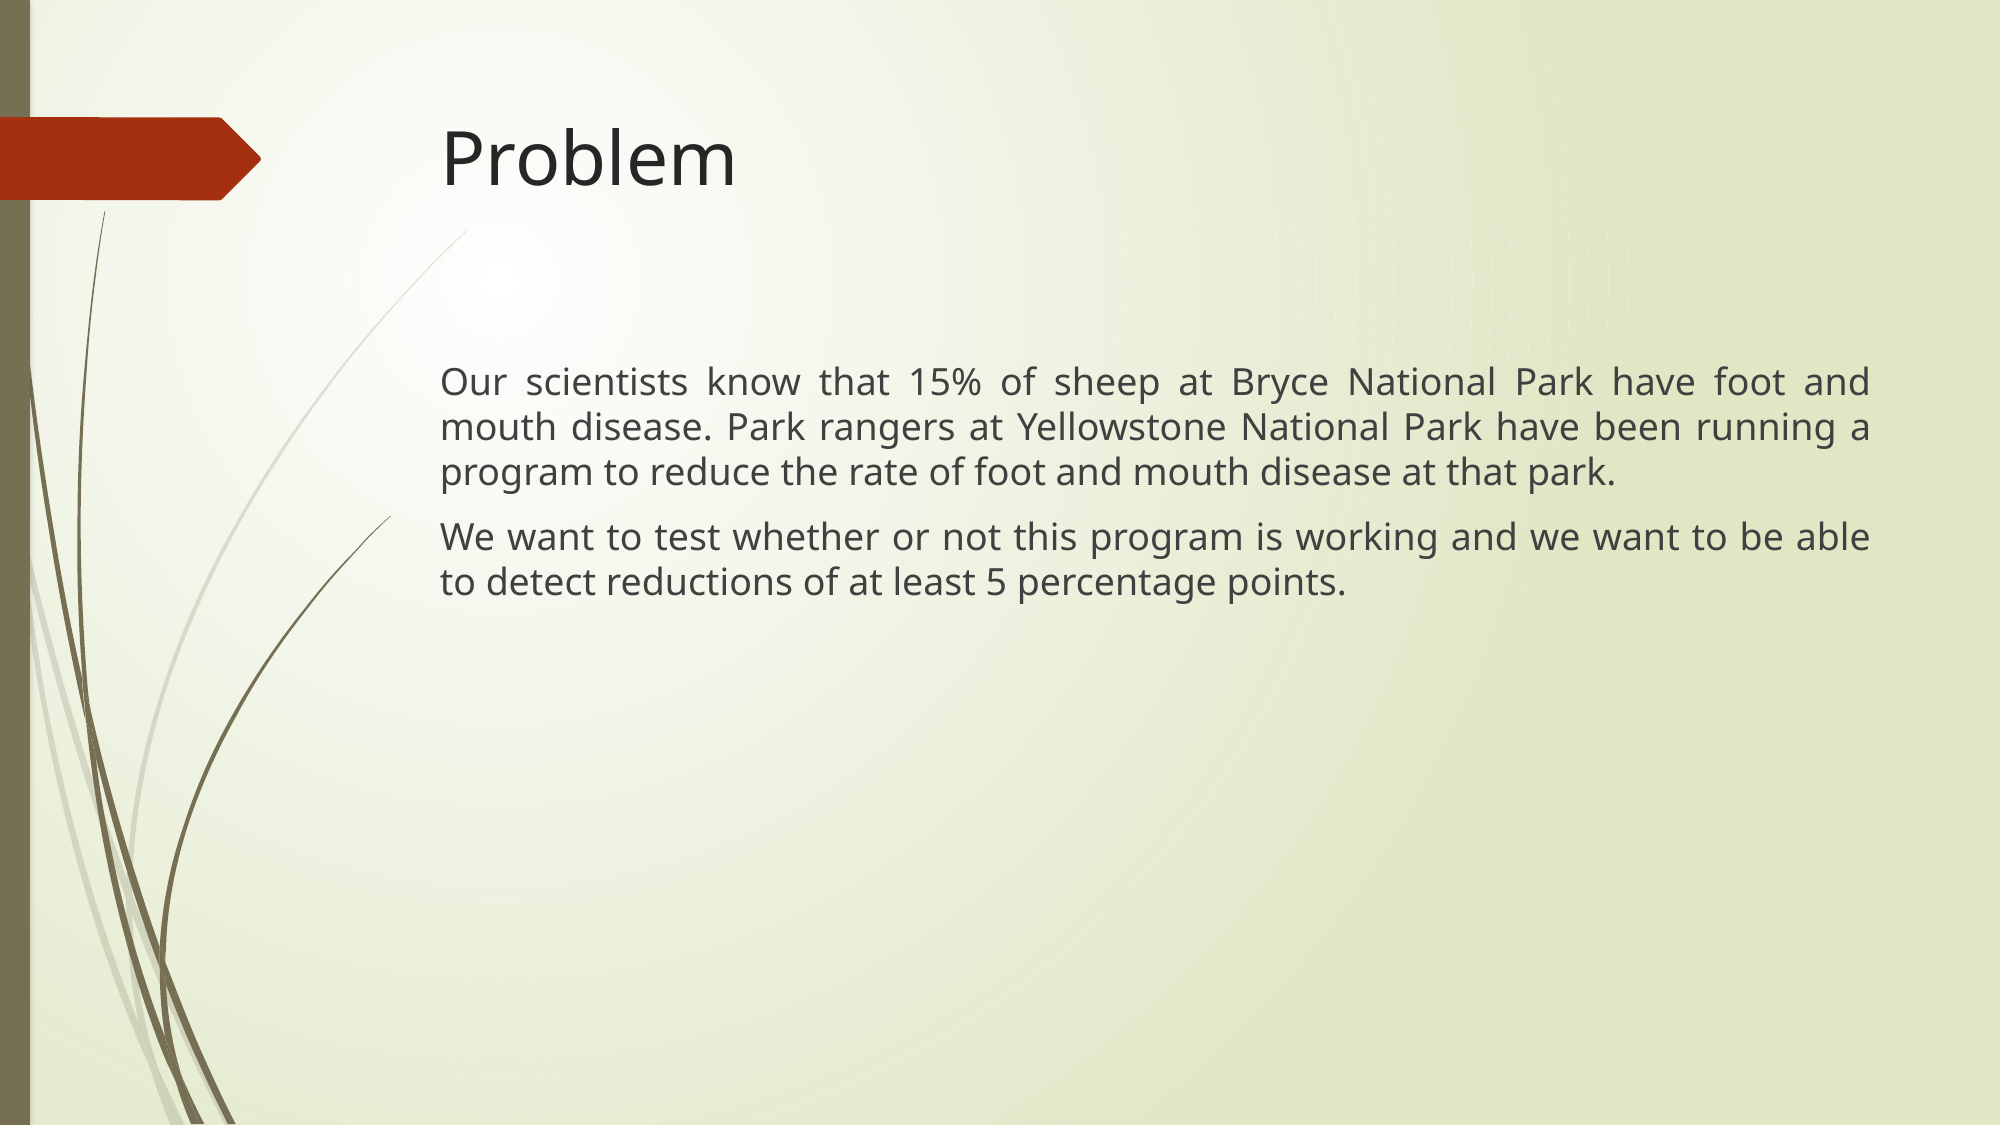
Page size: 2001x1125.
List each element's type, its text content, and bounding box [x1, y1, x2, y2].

title Problem [425, 102, 1888, 313]
list Our scientists know that 15% of sheep at Bryce National Park have foot and mouth disease. Park rangers at Yellowstone National Park have been running a program to reduce the rate of foot and mouth disease at that park. We want to test whether or not this program is working and we want to be able to detect reductions of at least 5 percentage points. [424, 350, 1888, 970]
